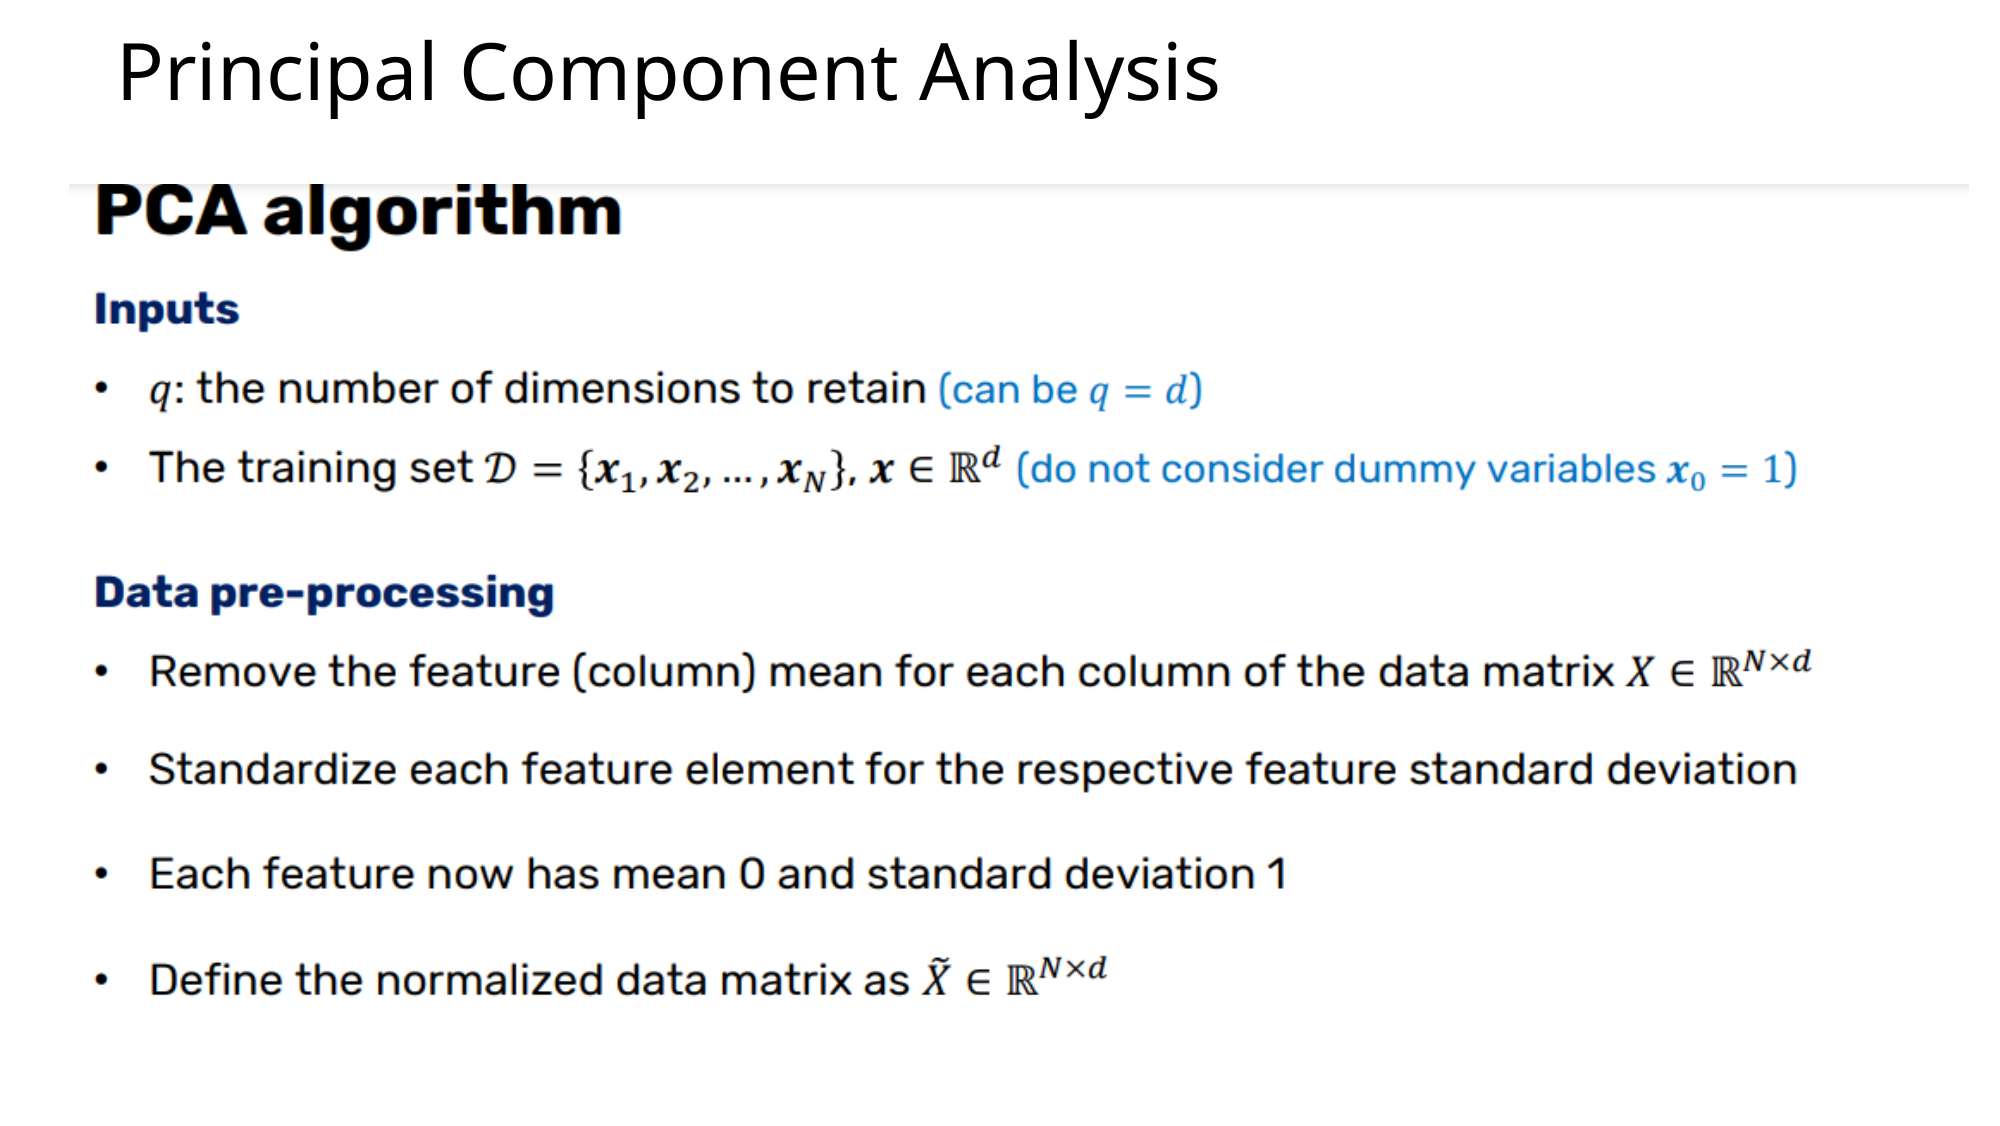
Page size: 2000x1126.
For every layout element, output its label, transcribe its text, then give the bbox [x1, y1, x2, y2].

title Principal Component Analysis [99, 3, 1900, 134]
picture [69, 184, 1969, 1045]
